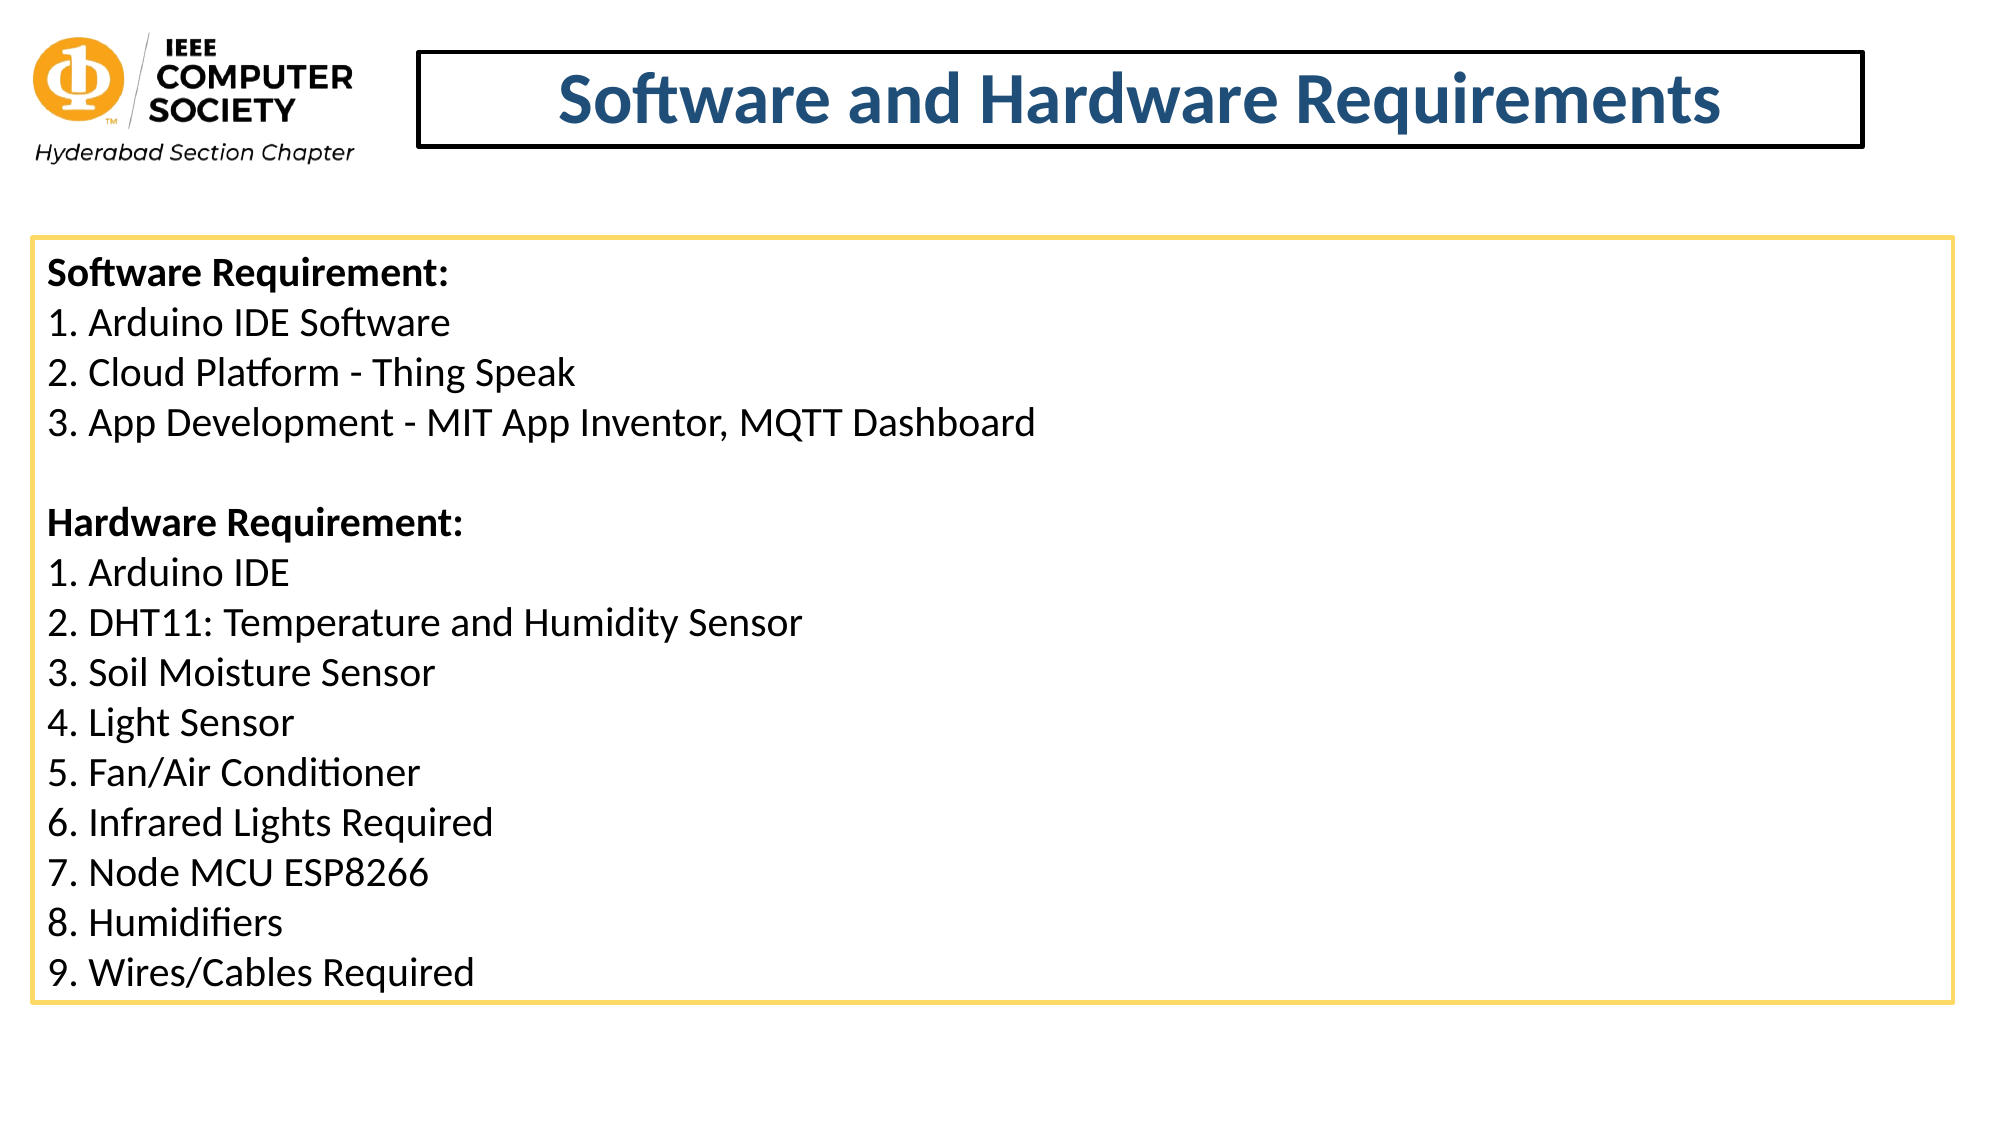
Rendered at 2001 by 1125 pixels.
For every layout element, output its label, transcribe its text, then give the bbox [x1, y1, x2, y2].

text_box Software Requirement: 1. Arduino IDE Software 2. Cloud Platform - Thing Speak 3. App Development - MIT App Inventor, MQTT Dashboard Hardware Requirement: 1. Arduino IDE 2. DHT11: Temperature and Humidity Sensor 3. Soil Moisture Sensor 4. Light Sensor 5. Fan/Air Conditioner 6. Infrared Lights Required 7. Node MCU ESP8266 8. Humidifiers 9. Wires/Cables Required [32, 237, 1954, 1003]
title Software and Hardware Requirements [418, 52, 1863, 147]
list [32, 31, 355, 165]
